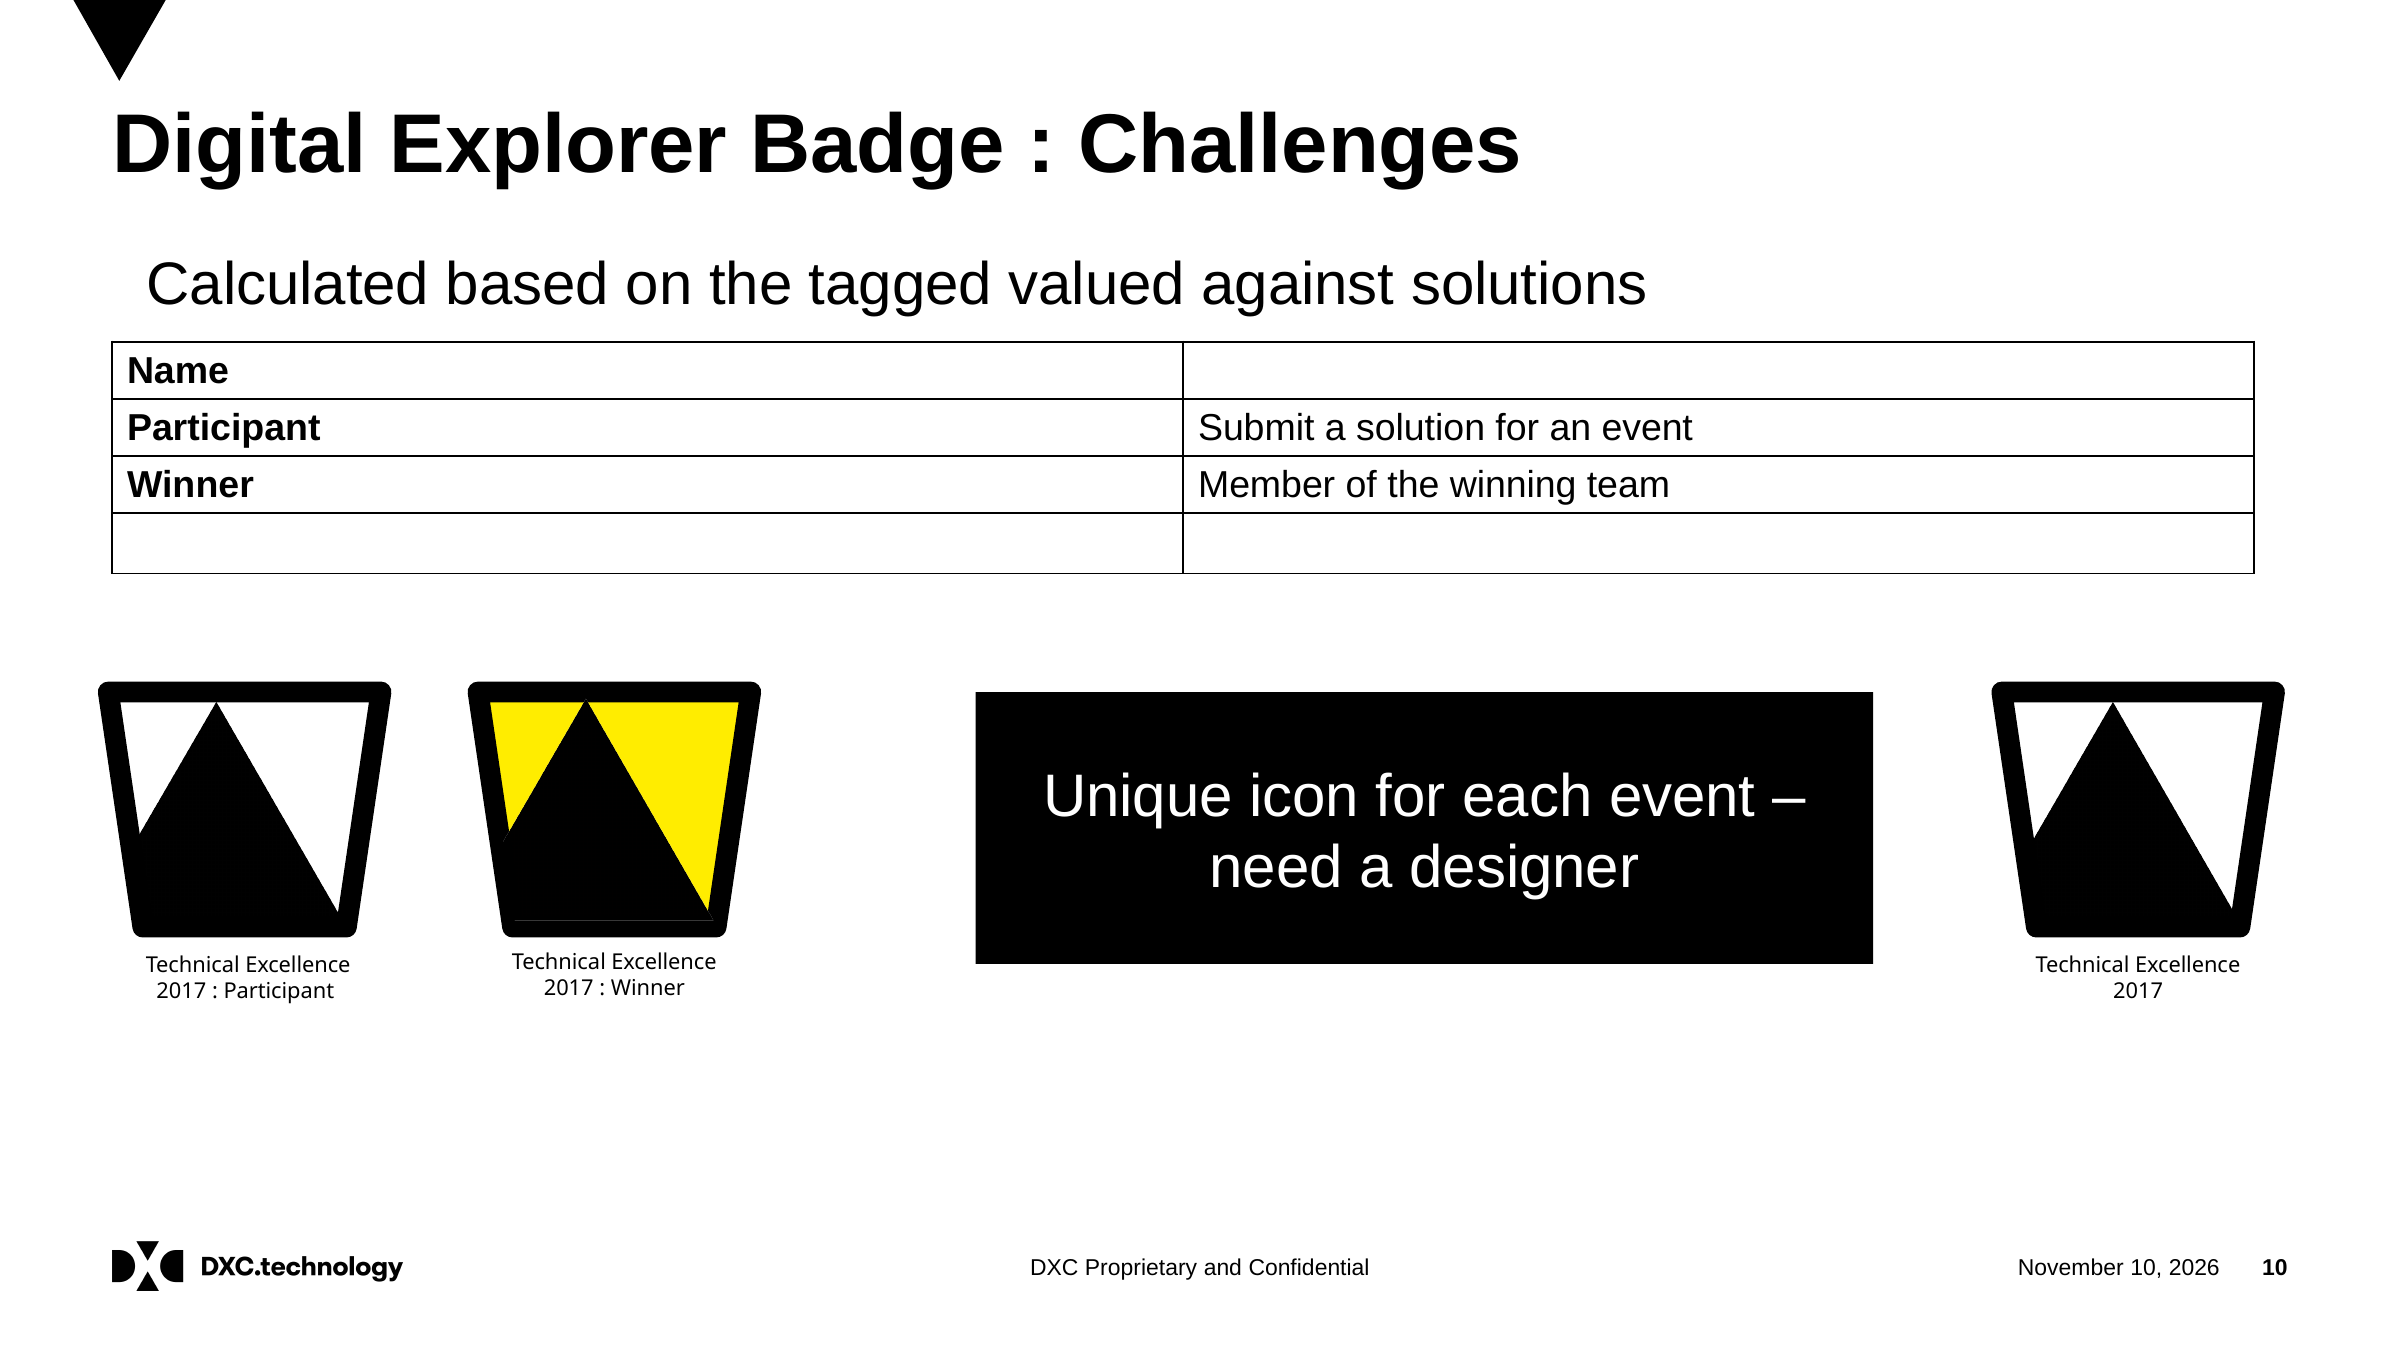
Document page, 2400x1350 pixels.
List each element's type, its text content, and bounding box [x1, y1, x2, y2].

title Digital Explorer Badge : Challenges [112, 104, 2288, 338]
table_cell Submit a solution for an event [1184, 400, 2253, 455]
text_box Calculated based on the tagged valued against solutions [131, 237, 1663, 324]
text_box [108, 692, 381, 1011]
table_header Name [113, 343, 1182, 398]
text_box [2001, 692, 2275, 1011]
table_header [1184, 343, 2253, 398]
table_cell Participant [113, 400, 1182, 455]
text_box Unique icon for each event – need a designer [975, 692, 1874, 964]
table_cell [1184, 514, 2253, 573]
table_cell [113, 514, 1182, 573]
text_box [478, 692, 751, 1009]
table_cell Winner [113, 457, 1182, 512]
table_cell Member of the winning team [1184, 457, 2253, 512]
